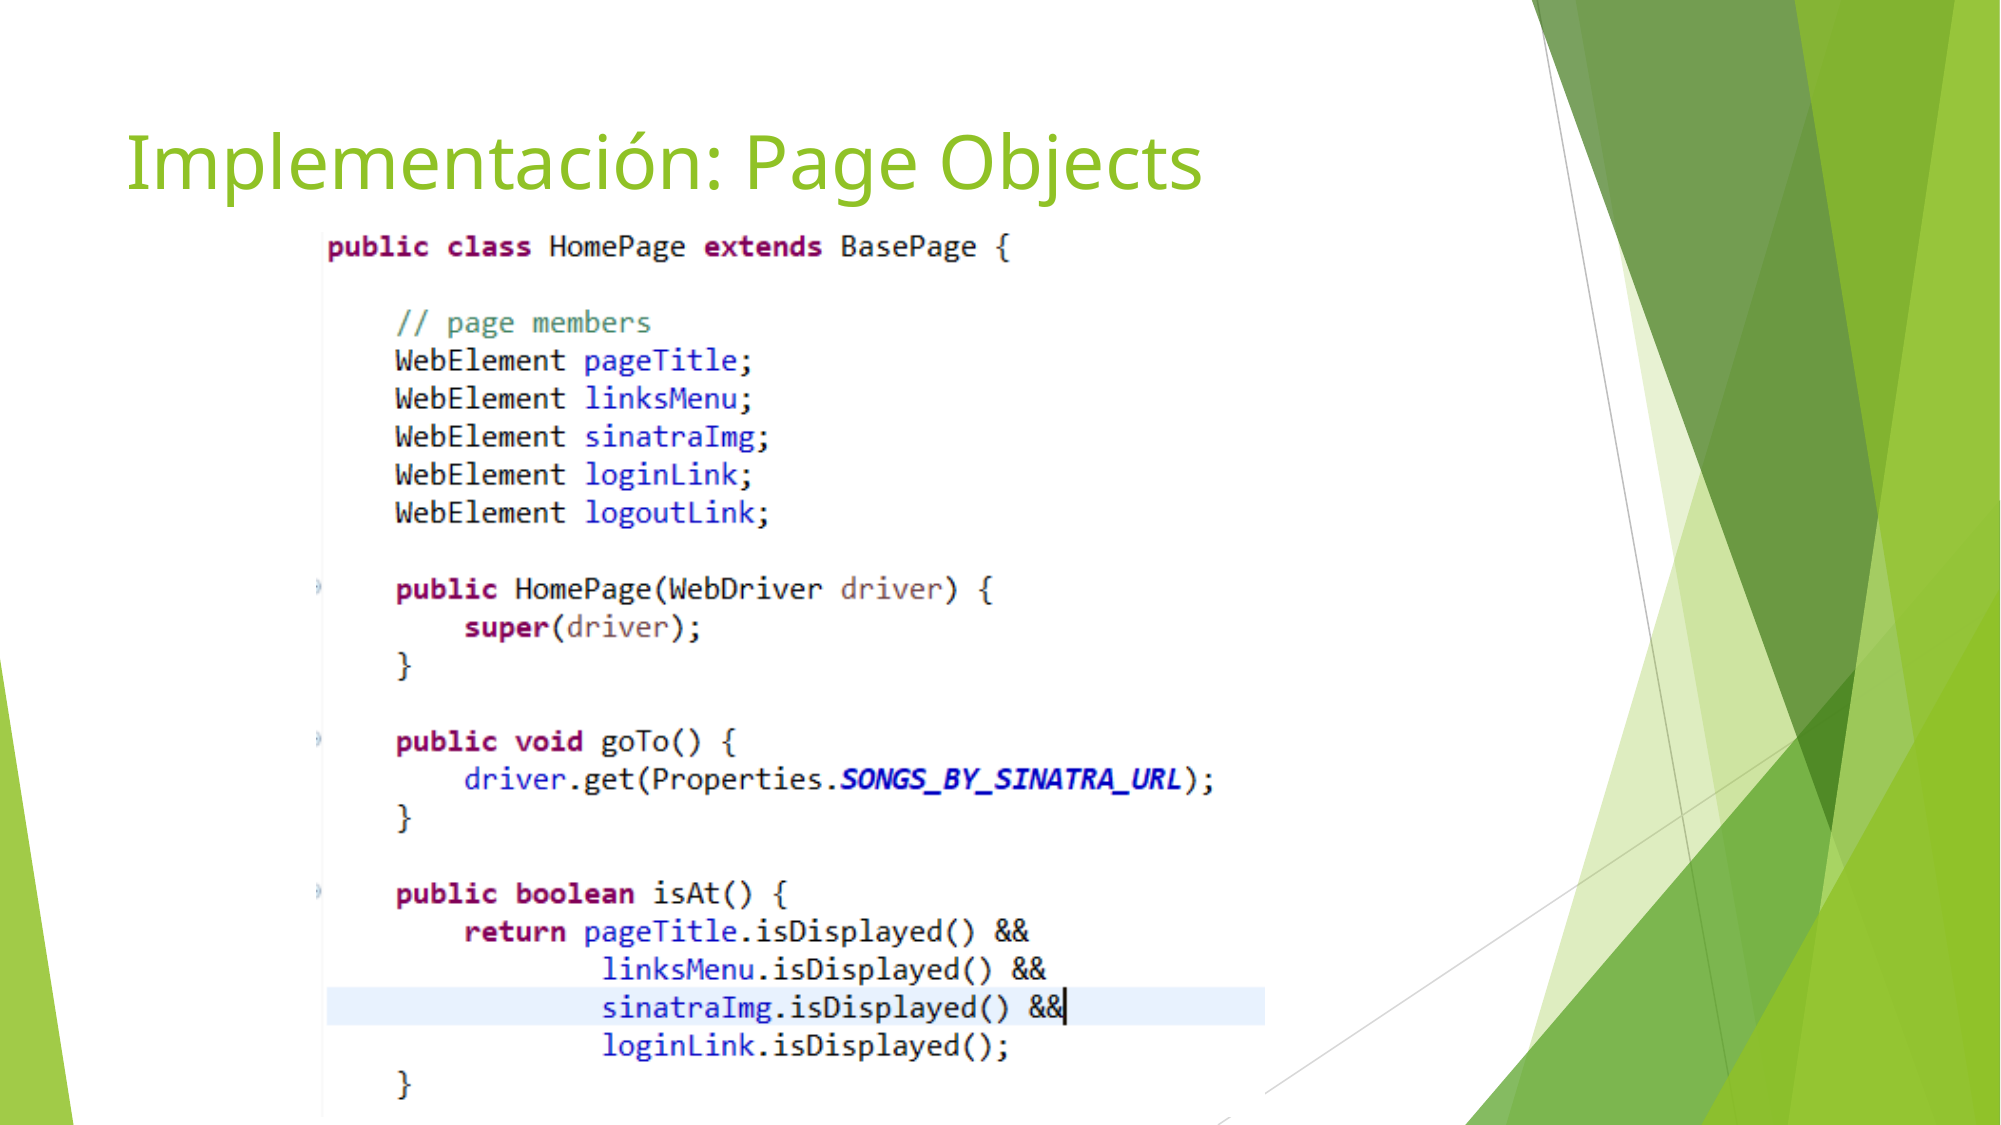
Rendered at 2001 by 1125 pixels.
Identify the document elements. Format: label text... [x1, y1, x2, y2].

title Implementación: Page Objects [111, 99, 1522, 317]
picture [316, 232, 1265, 1117]
